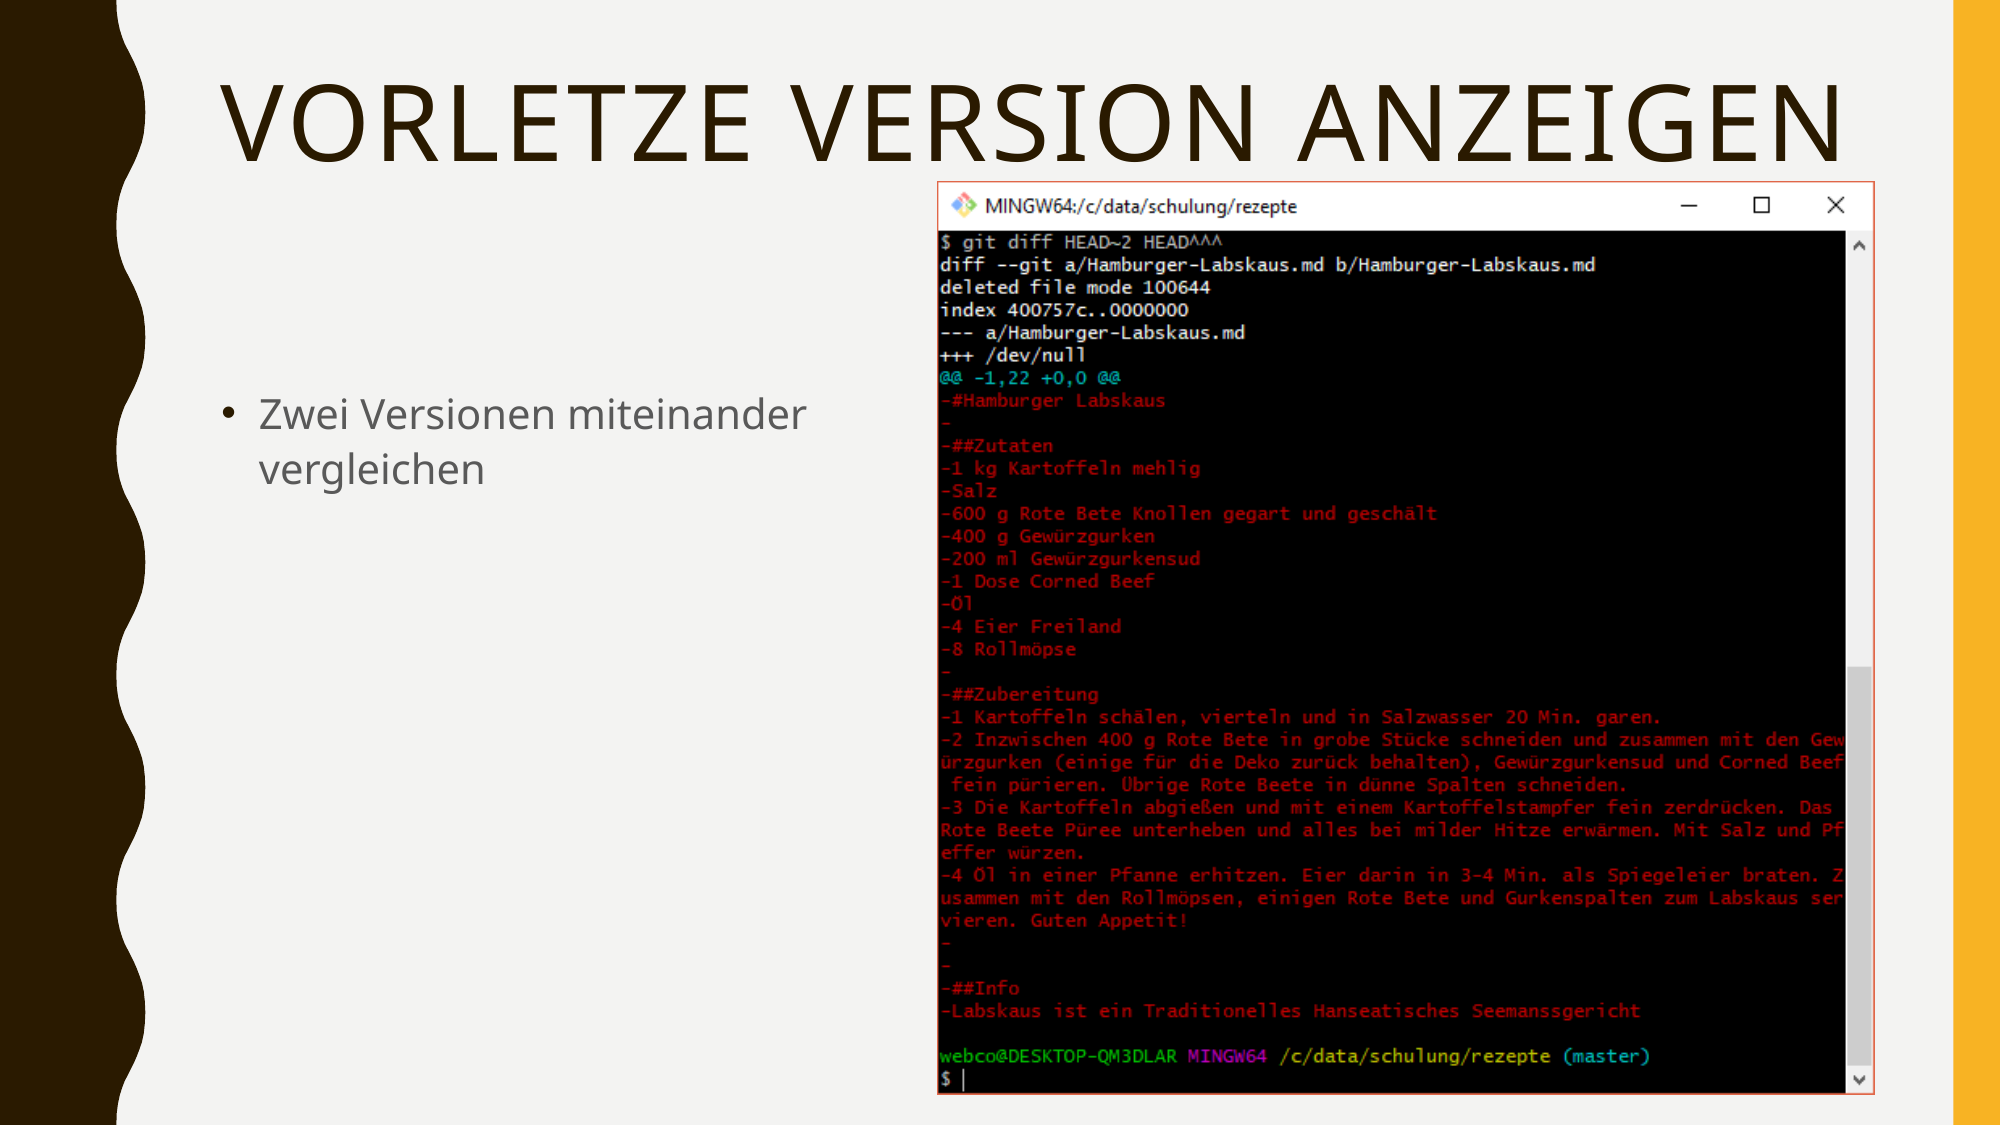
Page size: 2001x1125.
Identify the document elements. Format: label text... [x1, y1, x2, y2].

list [936, 181, 1875, 1096]
title Vorletze version anzeigen [205, 62, 1875, 308]
list Zwei Versionen miteinander vergleichen [206, 375, 936, 969]
